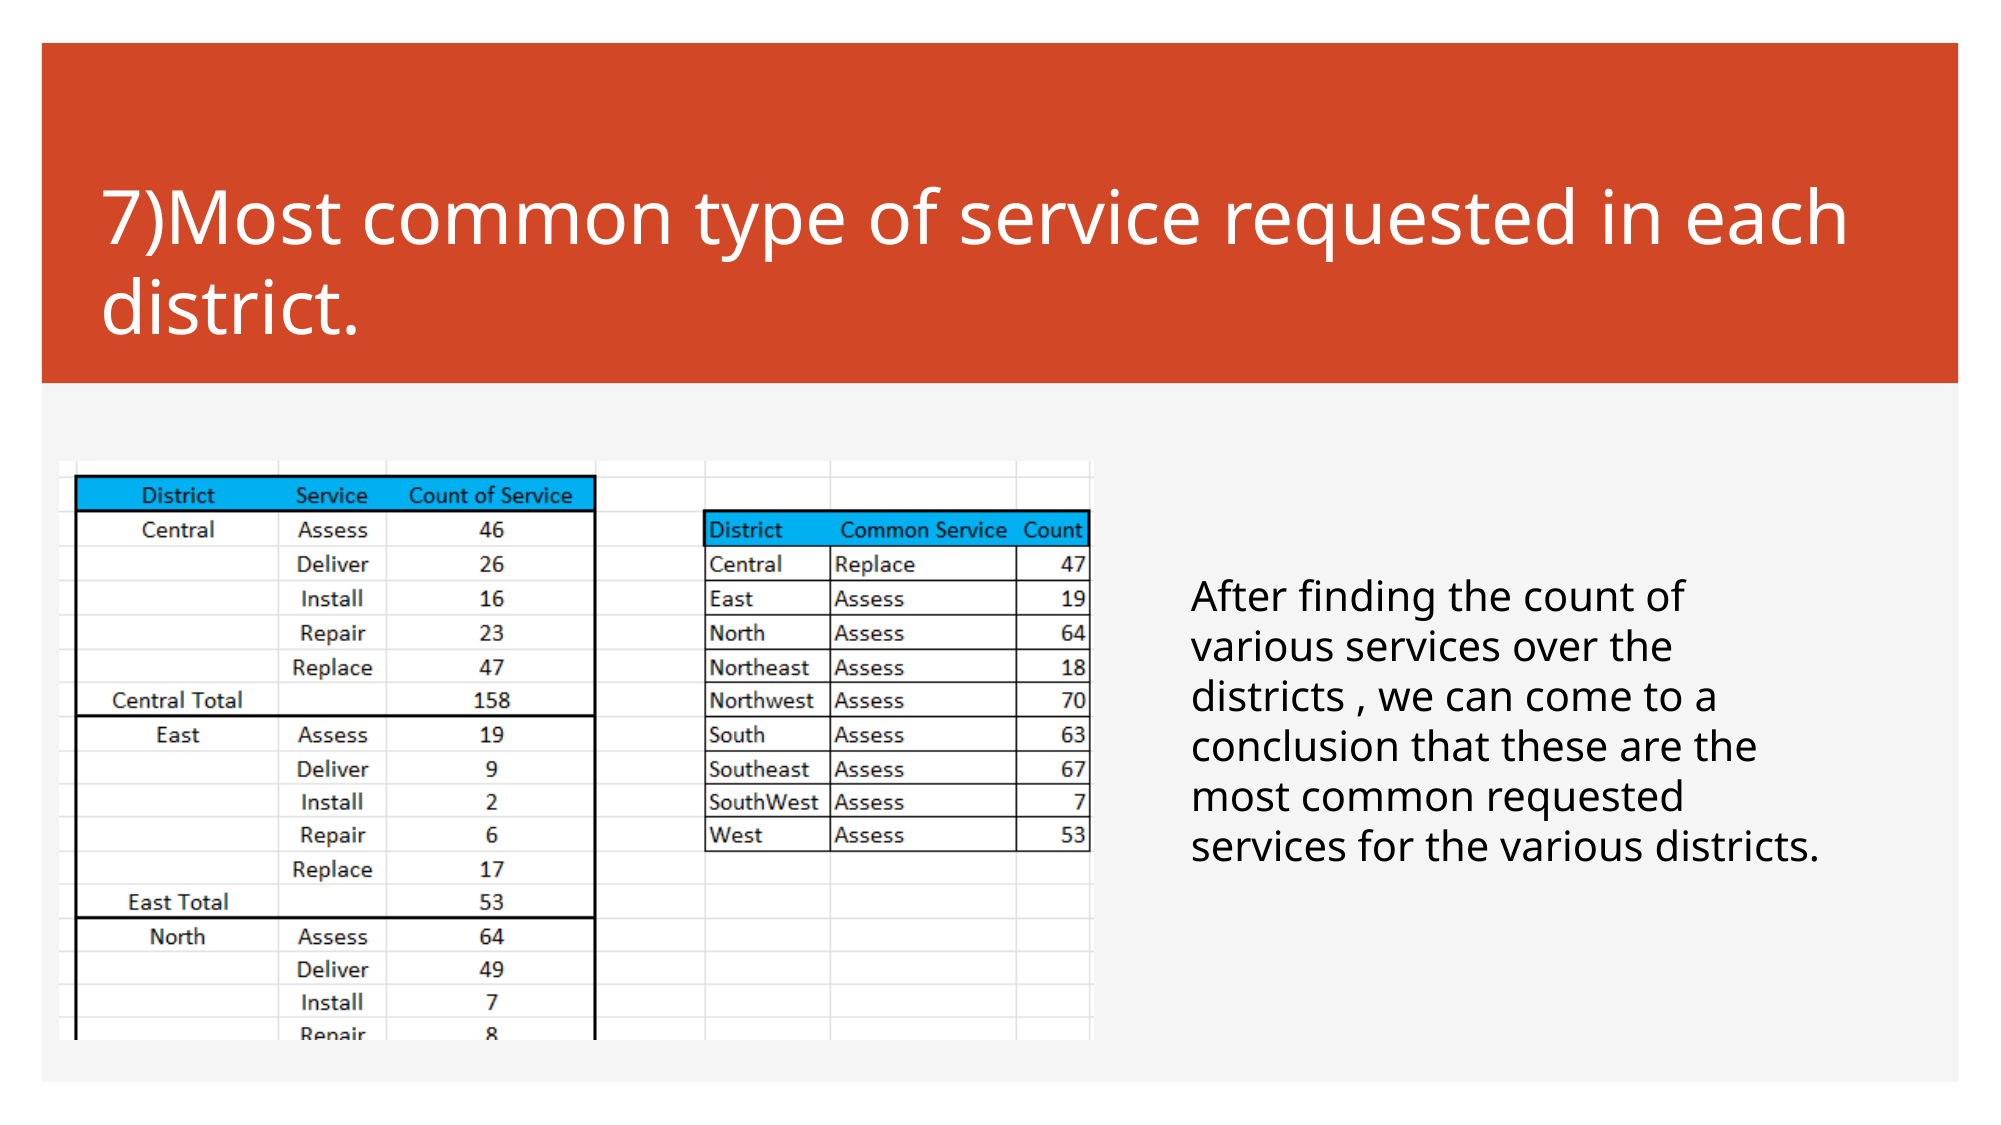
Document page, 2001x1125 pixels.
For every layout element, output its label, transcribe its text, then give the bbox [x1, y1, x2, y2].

title 7)Most common type of service requested in each district. [85, 85, 1942, 357]
picture [59, 461, 1094, 1040]
text_box After finding the count of various services over the districts , we can come to a conclusion that these are the most common requested services for the various districts. [1176, 562, 1843, 878]
